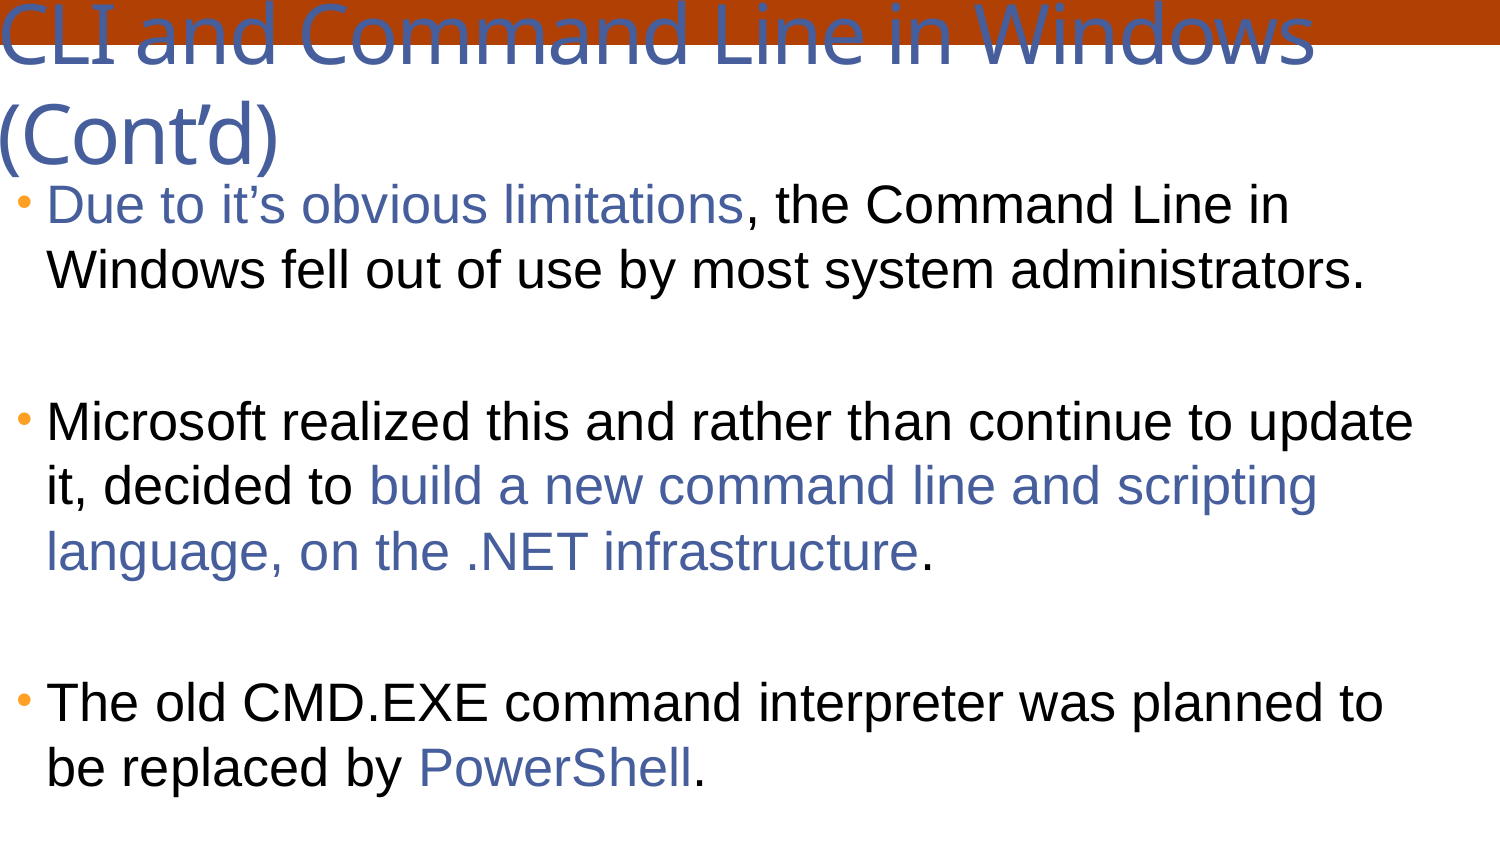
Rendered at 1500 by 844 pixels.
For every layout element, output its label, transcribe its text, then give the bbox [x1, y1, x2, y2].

title CLI and Command Line in Windows (Cont’d) [0, 20, 1500, 143]
list Due to it’s obvious limitations, the Command Line in Windows fell out of use by most system administrators. Microsoft realized this and rather than continue to update it, decided to build a new command line and scripting language, on the .NET infrastructure. The old CMD.EXE command interpreter was planned to be replaced by PowerShell. [1, 161, 1473, 824]
